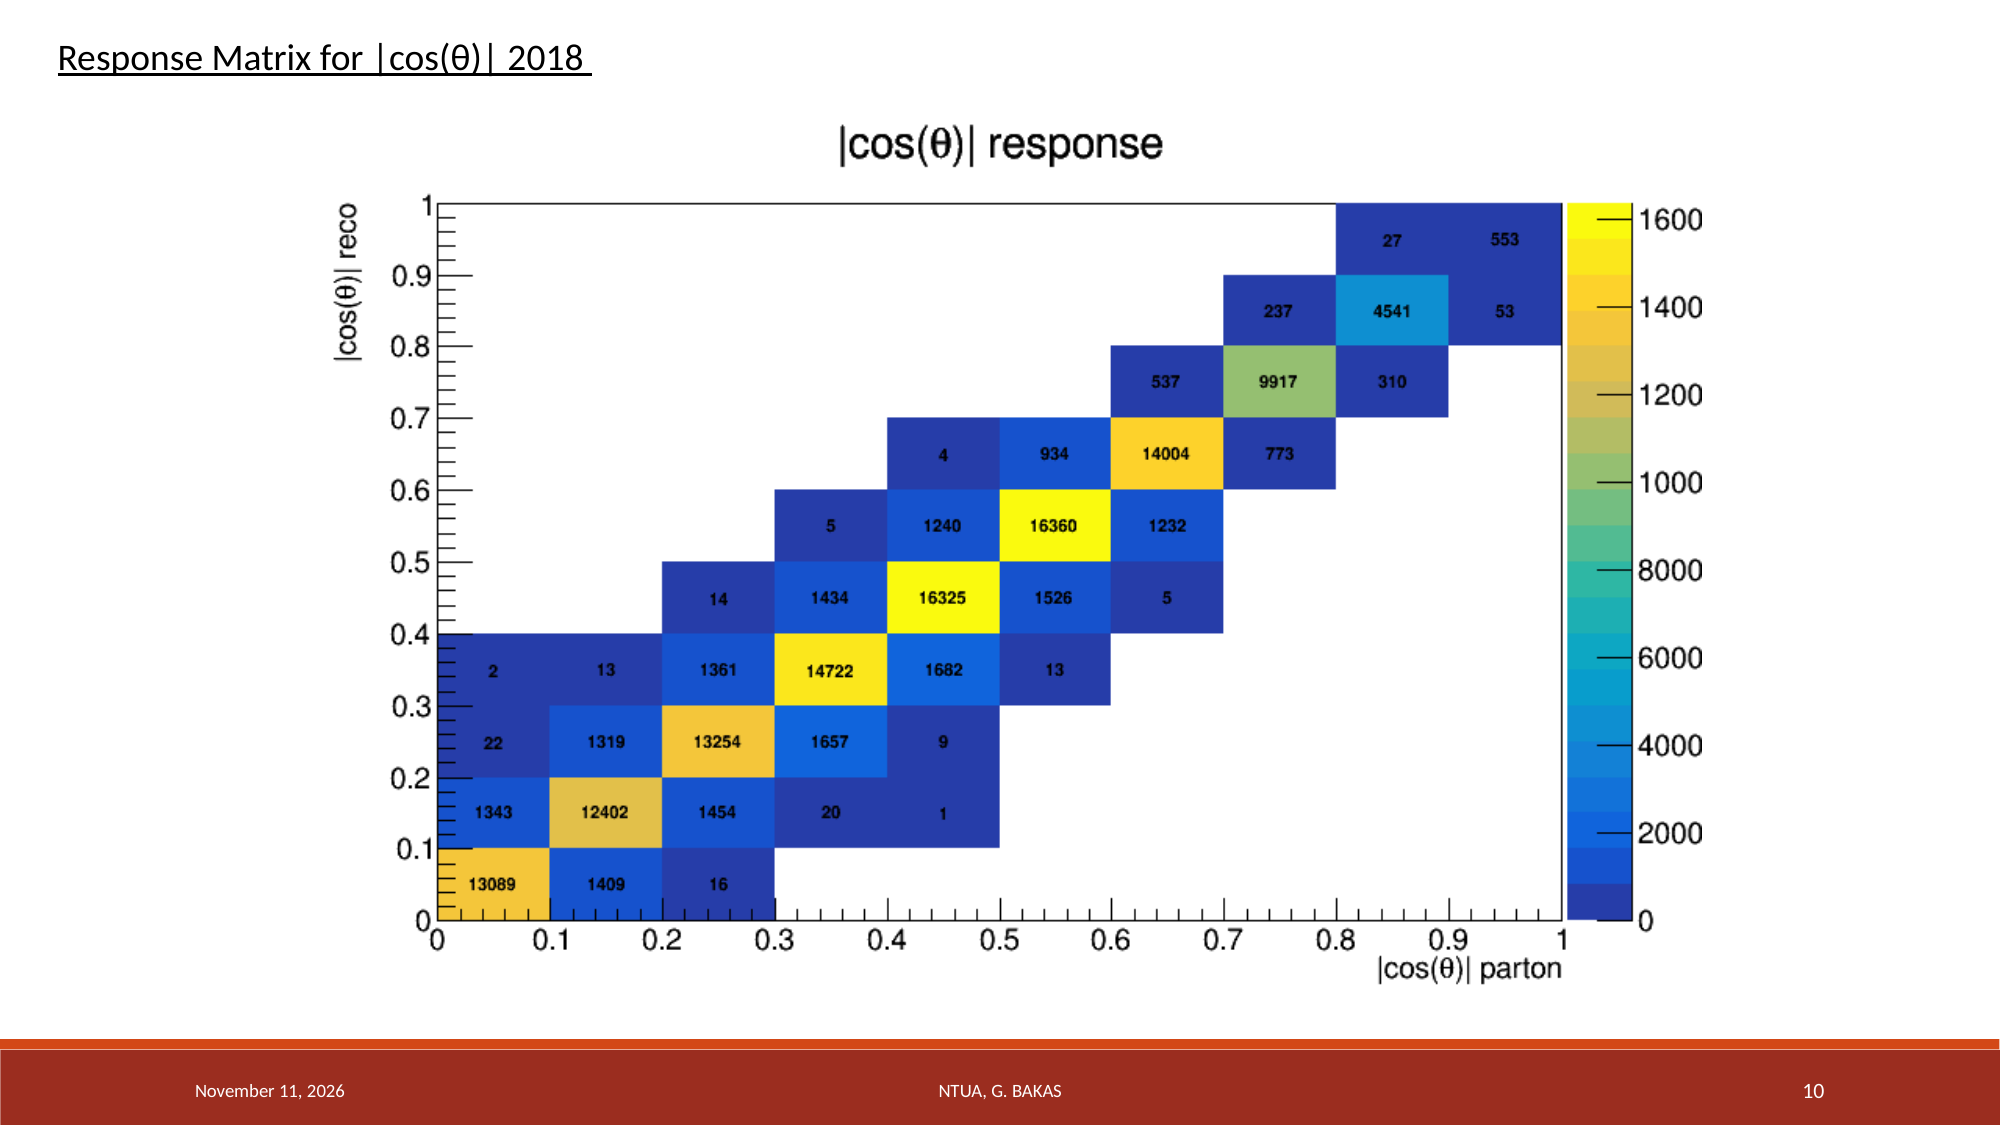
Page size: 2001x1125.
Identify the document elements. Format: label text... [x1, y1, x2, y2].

footer NTUA, G. Bakas [604, 1059, 1396, 1120]
slide_number 10 [1624, 1059, 1840, 1120]
picture [297, 114, 1703, 1011]
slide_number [180, 1059, 586, 1120]
text_box Response Matrix for |cos(θ)| 2018 [42, 25, 1822, 86]
